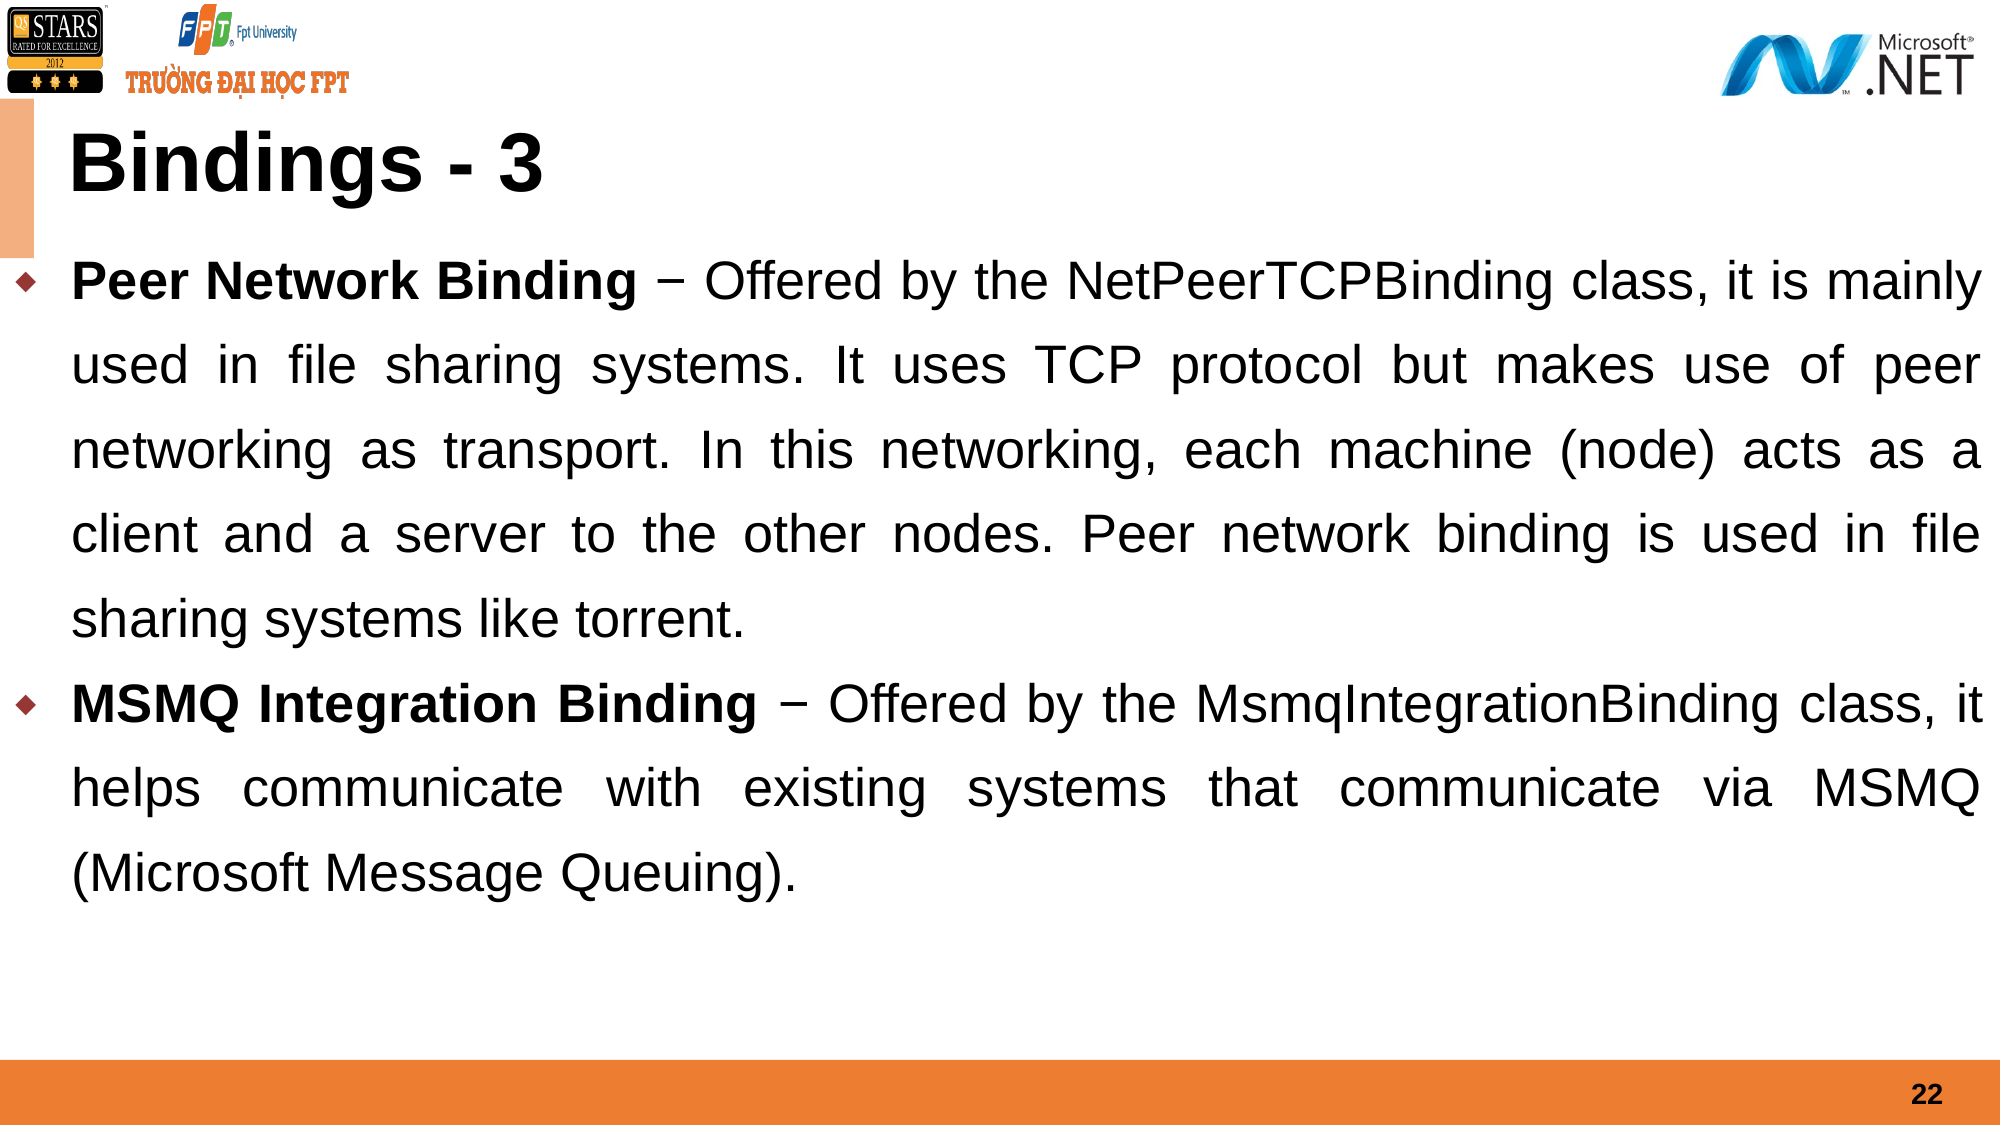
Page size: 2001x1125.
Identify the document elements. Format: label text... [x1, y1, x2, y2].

picture [1685, 0, 2001, 129]
list Peer Network Binding − Offered by the NetPeerTCPBinding class, it is mainly used in file sharing systems. It uses TCP protocol but makes use of peer networking as transport. In this networking, each machine (node) acts as a client and a server to the other nodes. Peer network binding is used in file sharing systems like torrent. MSMQ Integration Binding − Offered by the MsmqIntegrationBinding class, it helps communicate with existing systems that communicate via MSMQ (Microsoft Message Queuing). [0, 217, 2000, 1057]
picture [7, 4, 349, 99]
title Bindings - 3 [53, 111, 2000, 217]
slide_number 22 [1508, 1063, 1959, 1123]
